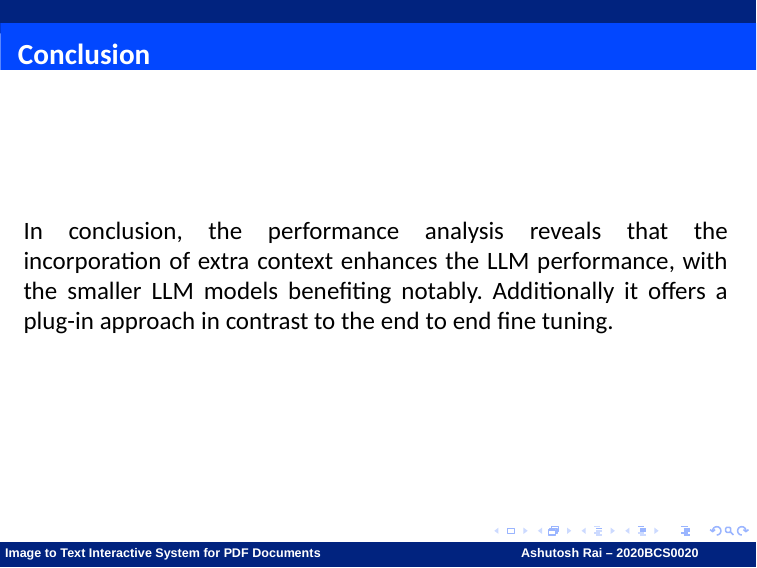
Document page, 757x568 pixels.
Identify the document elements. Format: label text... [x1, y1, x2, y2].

text_box [719, 542, 756, 567]
text_box In conclusion, the performance analysis reveals that the incorporation of extra context enhances the LLM performance, with the smaller LLM models benefiting notably. Additionally it offers a plug-in approach in contrast to the end to end fine tuning. [8, 80, 745, 513]
text_box Image to Text Interactive System for PDF Documents Ashutosh Rai – 2020BCS0020 Ashutosh Rai – 2020BCS0020 [3, 542, 719, 568]
text_box Conclusion [0, 23, 757, 70]
